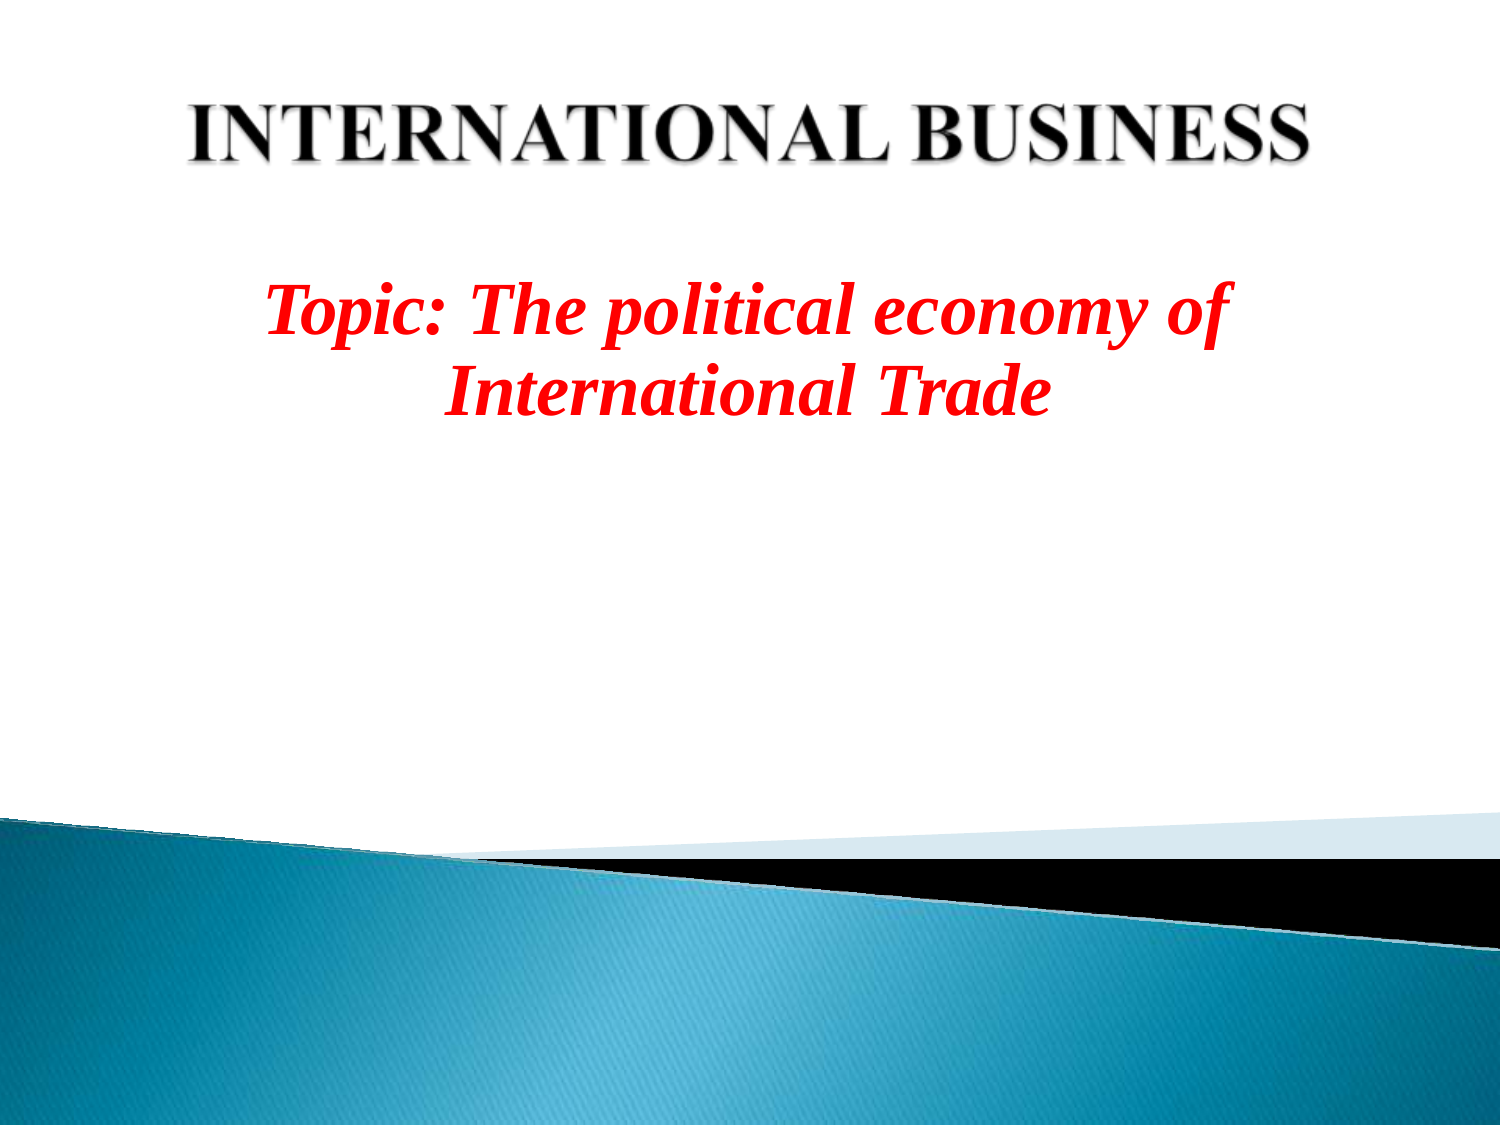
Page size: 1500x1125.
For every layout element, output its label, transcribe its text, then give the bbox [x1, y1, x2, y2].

text_box [184, 103, 1313, 169]
title Topic: The political economy of International Trade [94, 246, 1406, 457]
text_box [0, 812, 1500, 1125]
